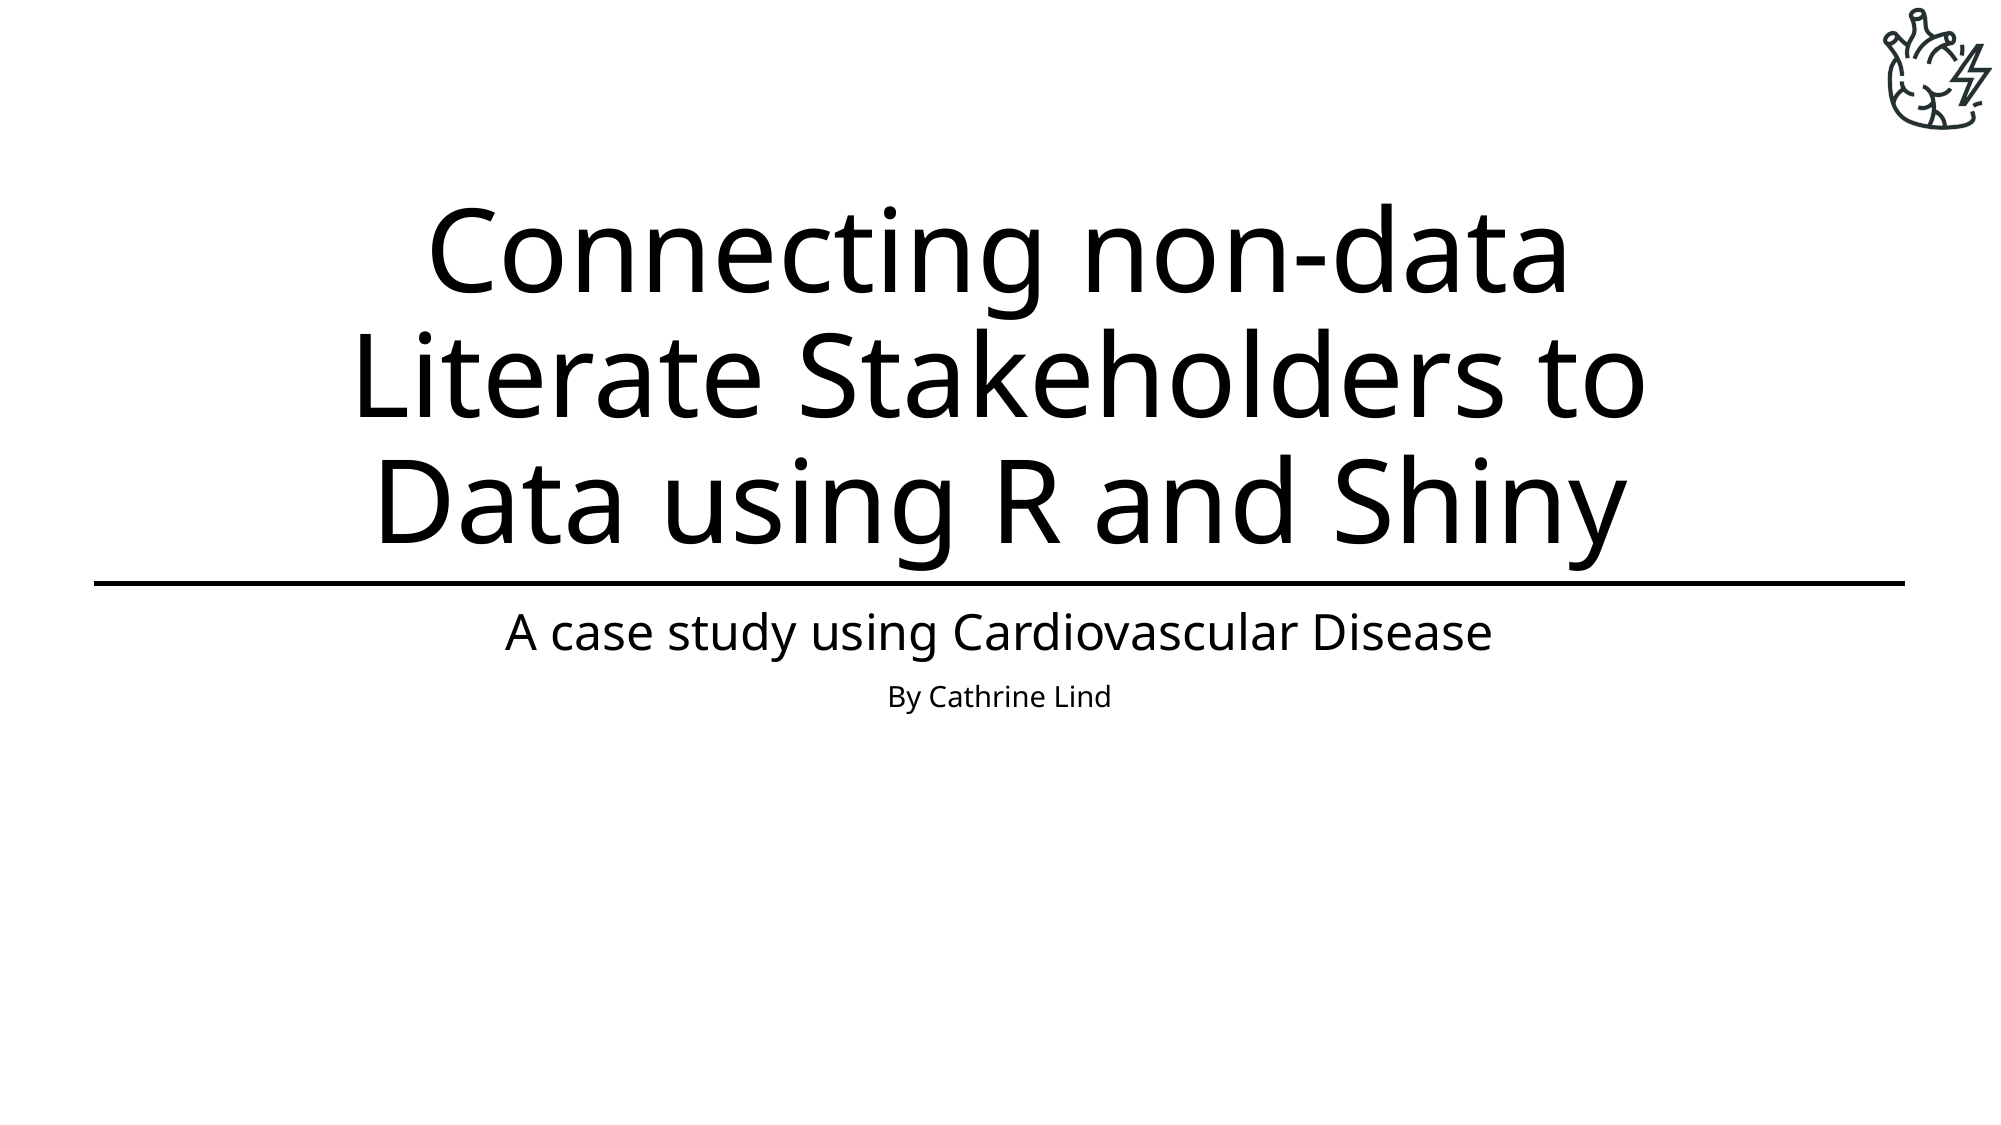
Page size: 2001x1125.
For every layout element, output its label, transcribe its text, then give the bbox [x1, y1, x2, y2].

picture [1811, 0, 2000, 194]
title Connecting non-data Literate Stakeholders to Data using R and Shiny [249, 184, 1750, 576]
subtitle A case study using Cardiovascular Disease By Cathrine Lind [249, 600, 1750, 872]
